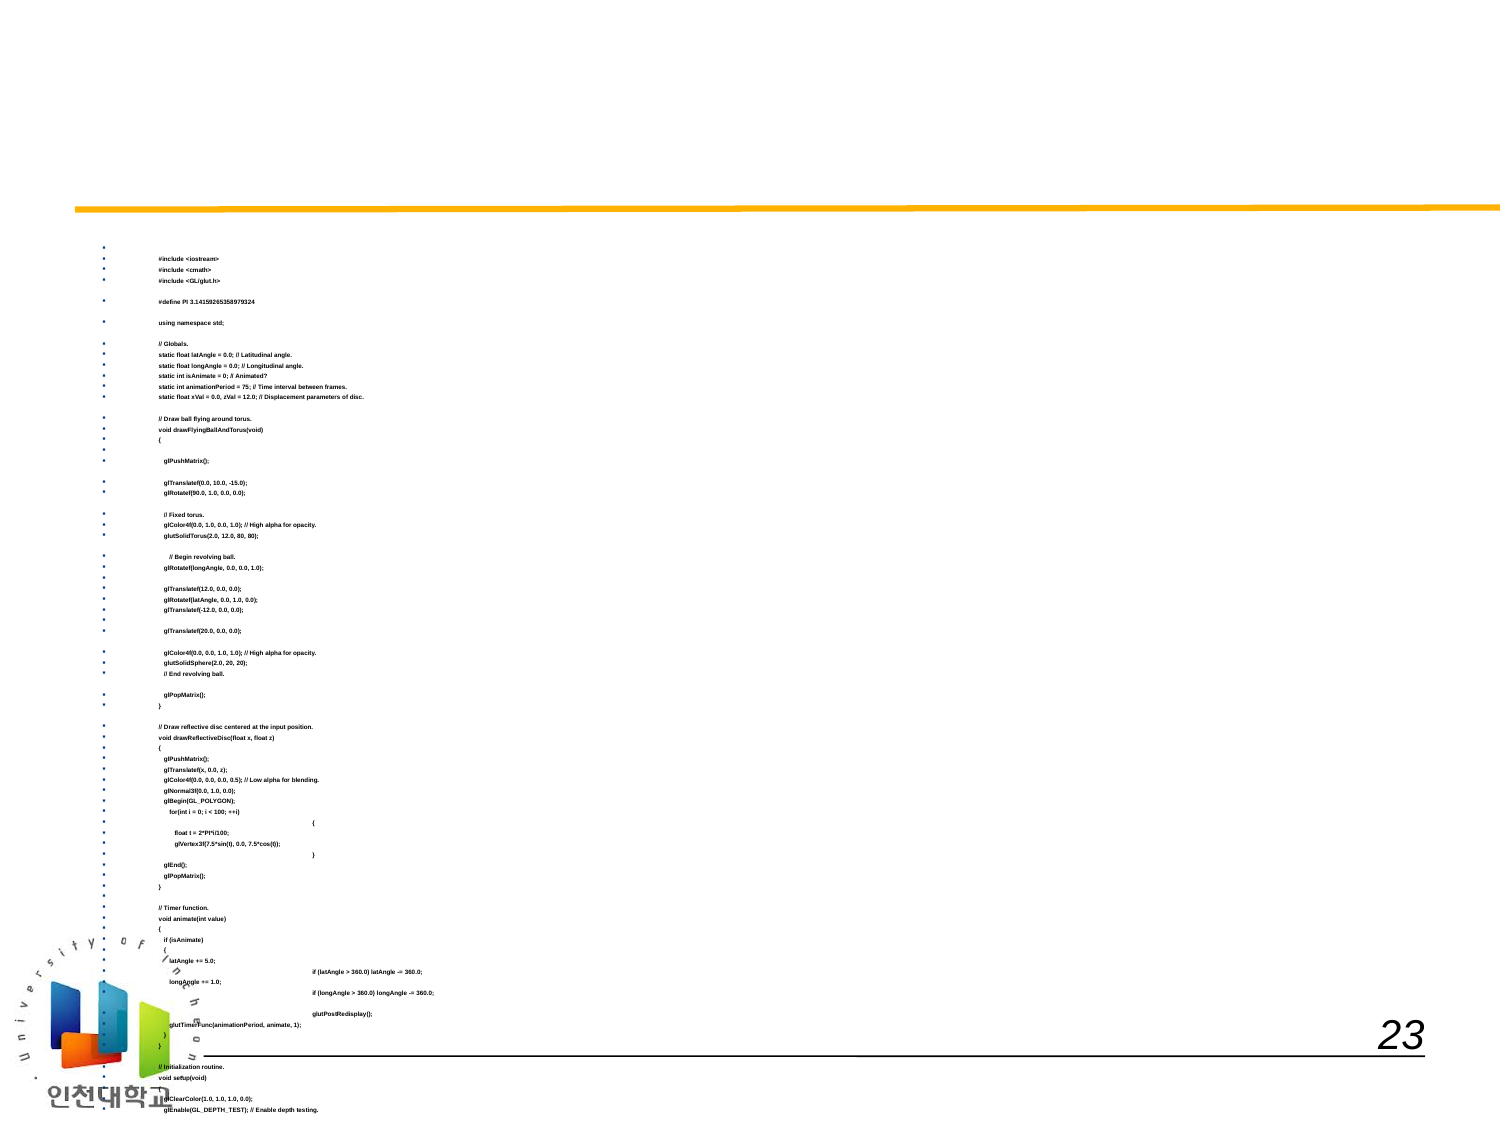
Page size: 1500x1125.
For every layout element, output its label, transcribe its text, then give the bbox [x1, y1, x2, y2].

list #include <iostream> #include <cmath> #include <GL/glut.h> #define PI 3.14159265358979324 using namespace std; // Globals. static float latAngle = 0.0; // Latitudinal angle. static float longAngle = 0.0; // Longitudinal angle. static int isAnimate = 0; // Animated? static int animationPeriod = 75; // Time interval between frames. static float xVal = 0.0, zVal = 12.0; // Displacement parameters of disc. // Draw ball flying around torus. void drawFlyingBallAndTorus(void) { glPushMatrix(); glTranslatef(0.0, 10.0, -15.0); glRotatef(90.0, 1.0, 0.0, 0.0); // Fixed torus. glColor4f(0.0, 1.0, 0.0, 1.0); // High alpha for opacity. glutSolidTorus(2.0, 12.0, 80, 80); // Begin revolving ball. glRotatef(longAngle, 0.0, 0.0, 1.0); glTranslatef(12.0, 0.0, 0.0); glRotatef(latAngle, 0.0, 1.0, 0.0); glTranslatef(-12.0, 0.0, 0.0); glTranslatef(20.0, 0.0, 0.0); glColor4f(0.0, 0.0, 1.0, 1.0); // High alpha for opacity. glutSolidSphere(2.0, 20, 20); // End revolving ball. glPopMatrix(); } // Draw reflective disc centered at the input position. void drawReflectiveDisc(float x, float z) { glPushMatrix(); glTranslatef(x, 0.0, z); glColor4f(0.0, 0.0, 0.0, 0.5); // Low alpha for blending. glNormal3f(0.0, 1.0, 0.0); glBegin(GL_POLYGON); for(int i = 0; i < 100; ++i) { float t = 2*PI*i/100; glVertex3f(7.5*sin(t), 0.0, 7.5*cos(t)); } glEnd(); glPopMatrix(); } // Timer function. void animate(int value) { if (isAnimate) { latAngle += 5.0; if (latAngle > 360.0) latAngle -= 360.0; longAngle += 1.0; if (longAngle > 360.0) longAngle -= 360.0; glutPostRedisplay(); glutTimerFunc(animationPeriod, animate, 1); } } // Initialization routine. void setup(void) { glClearColor(1.0, 1.0, 1.0, 0.0); glEnable(GL_DEPTH_TEST); // Enable depth testing. // Turn on OpenGL lighting. glEnable(GL_LIGHTING); // Light property vectors. float lightAmb[] = { 0.0, 0.0, 0.0, 1.0 }; float lightDifAndSpec[] = { 1.0, 1.0, 1.0, 1.0 }; float lightPos[] = {0.0, 1.0, 0.0, 0.0 }; float globAmb[] = { 0.2, 0.2, 0.2, 1.0 }; // Light properties. glLightfv(GL_LIGHT0, GL_AMBIENT, lightAmb); glLightfv(GL_LIGHT0, GL_DIFFUSE, lightDifAndSpec); glLightfv(GL_LIGHT0, GL_SPECULAR, lightDifAndSpec); glLightfv(GL_LIGHT0, GL_POSITION, lightPos); glEnable(GL_LIGHT0); // Enable particular light source. glLightModelfv(GL_LIGHT_MODEL_AMBIENT, globAmb); // Global ambient light. // Material property vectors. float matSpec[] = { 1.0, 1.0, 1.0, 1.0 }; float matShine[] = { 50.0 }; // Material properties. glMaterialfv(GL_FRONT, GL_SPECULAR, matSpec); glMaterialfv(GL_FRONT, GL_SHININESS, matShine); // Enable color material mode. glEnable(GL_COLOR_MATERIAL); glColorMaterial(GL_FRONT, GL_AMBIENT_AND_DIFFUSE); // Cull back faces. glEnable(GL_CULL_FACE); glCullFace(GL_BACK); glEnable(GL_BLEND); // Enable blending. glBlendFunc(GL_SRC_ALPHA, GL_ONE_MINUS_SRC_ALPHA); // Specify blending parameters. glClearStencil(0); // Set clearing value for stencil buffer. glEnable(GL_STENCIL_TEST); // Enable stencil testing. } // Drawing routine. void drawScene(void) { int i = 0; // Clear color, depth *and* stencil buffer. glClear(GL_COLOR_BUFFER_BIT | GL_DEPTH_BUFFER_BIT | GL_STENCIL_BUFFER_BIT); glLoadIdentity(); gluLookAt(0.0, 5.0, 30.0, 0.0, 10.0, 0.0, 0.0, 1.0, 0.0); // Disable writing of the frame and depth buffers as only the // stencil buffer need be written next. glColorMask(GL_FALSE, GL_FALSE, GL_FALSE, GL_FALSE); glDepthMask(GL_FALSE); // Create a mask of the disc in the stencil buffer - with 1's in the stencil tags corresponding // to the disc and 0's elsewhere - by drawing the disc after setting glStencilFunc() and // glStencilOp() appropriately. glStencilFunc(GL_ALWAYS, 1, 1); // The stencil test always passes (the reference value and // mask are both 1). glStencilOp(GL_REPLACE, GL_REPLACE, GL_REPLACE); // In all cases replace the stencil tag // value with the reference value 1. drawReflectiveDisc(xVal, zVal); // Draw the disc - as writing the frame and depth buffers // has been disabled, only the stencil buffer is updated. // Enable writing of the frame and depth buffers - actually drawing now begins. glColorMask(GL_TRUE, GL_TRUE, GL_TRUE, GL_TRUE); glDepthMask(GL_TRUE); // For the reflections of the ball and torus drawing is allowed only in the // area corresponding to the mask of the disc in the stencil buffer. glStencilFunc(GL_EQUAL, 1, 1); // The stencil test passes only if the corresponding // stencil buffer tag is 1. glStencilOp(GL_KEEP, GL_KEEP, GL_KEEP); // The stencil buffer itself is not updated. // Draw a reflection of the real ball and torus by flipping them about the xz-plane // using a scaling transformation. glPushMatrix(); glScalef(1.0, -1.0, 1.0); glFrontFace(GL_CW); // Because of reflection front-faces are drawn clockwise. drawFlyingBallAndTorus(); glFrontFace(GL_CCW); glPopMatrix(); // Blend the disc onto the reflection. Doesn't matter if the stencil test is still // active as, by definition, the disc is drawn in the area of its own mask. drawReflectiveDisc(xVal, zVal); // The non-reflective floor is drawn outside the area corresponding to the disc. glStencilFunc(GL_NOTEQUAL, 1, 1); // The stencil test passes only if the corresponding // stencil buffer pixel is not 1. glStencilOp(GL_KEEP, GL_KEEP, GL_KEEP); // The stencil buffer itself is not updated. // Draw a quad as the floor. glColor4f(1.0, 0.0, 0.0, 1.0); // High alpha for opacity. glNormal3f(0.0, 1.0, 0.0); glBegin(GL_POLYGON); glVertex3f(-50.0, 0.0, -50.0); glVertex3f(-50.0, 0.0, 50.0); glVertex3f(50.0, 0.0, 50.0); glVertex3f(50.0, 0.0, -50.0); glEnd(); // The real ball and torus are drawn without regard to the stencil buffer. glStencilFunc(GL_ALWAYS, 1, 1); // The stencil test always passes glStencilOp(GL_KEEP, GL_KEEP, GL_KEEP); // The stencil buffer itself is not updated. // Draw real ball and torus. drawFlyingBallAndTorus(); glutSwapBuffers(); } // OpenGL window reshape routine. void resize(int w, int h) { glViewport(0, 0, w, h); glMatrixMode(GL_PROJECTION); glLoadIdentity(); glFrustum(-5.0, 5.0, -5.0, 5.0, 5.0, 100.0); glMatrixMode(GL_MODELVIEW); glLoadIdentity(); } // Keyboard input processing routine. void keyInput(unsigned char key, int x, int y) { switch(key) { case 27: exit(0); break; case ' ': if (isAnimate) isAnimate = 0; else { isAnimate = 1; animate(1); } break; default: break; } } // Callback routine for non-ASCII key entry. void specialKeyInput(int key, int x, int y) { if (key == GLUT_KEY_DOWN) zVal += 0.5; if( key == GLUT_KEY_UP) zVal -= 0.5; if (key == GLUT_KEY_RIGHT) xVal += 0.5; if( key == GLUT_KEY_LEFT) xVal -= 0.5; glutPostRedisplay(); } // Routine to output interaction instructions to the C++ window. void printInteraction(void) { cout << "Interaction:" << endl; cout << "Press space to toggle between animation on and off." << endl << "Press the arrow keys to move the reflective disc." << endl; } // Main routine. int main(int argc, char **argv) { printInteraction(); glutInit(&argc, argv); glutInitDisplayMode(GLUT_DOUBLE | GLUT_RGBA | GLUT_DEPTH | GLUT_STENCIL); // Note stencil buffer initialized glutInitWindowSize(500, 500); glutInitWindowPosition(100, 100); glutCreateWindow("ballAndTorusStenciled.cpp"); glutDisplayFunc(drawScene); glutReshapeFunc(resize); glutKeyboardFunc(keyInput); glutSpecialFunc(specialKeyInput); setup(); glutMainLoop(); } [87, 237, 1457, 919]
slide_number 23 [1112, 999, 1440, 1057]
picture [14, 937, 200, 1108]
